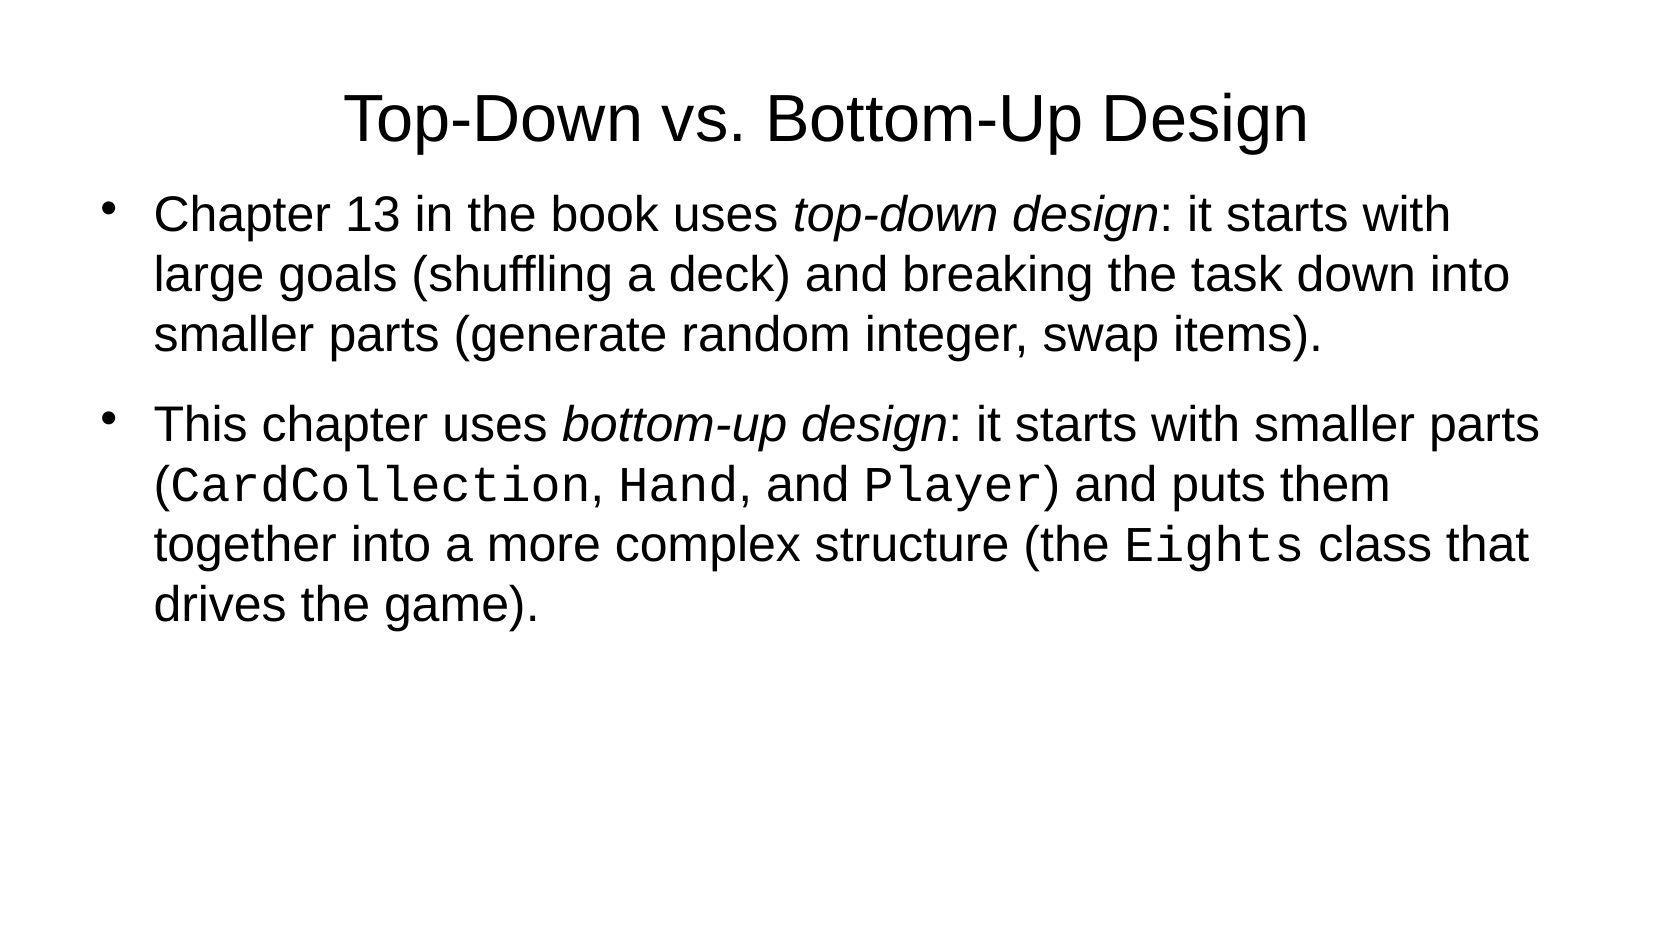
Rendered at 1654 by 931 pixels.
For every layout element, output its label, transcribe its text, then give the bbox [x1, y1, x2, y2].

text_box Top-Down vs. Bottom-Up Design [82, 37, 1571, 181]
text_box Chapter 13 in the book uses top-down design: it starts with large goals (shuffling a deck) and breaking the task down into smaller parts (generate random integer, swap items). This chapter uses bottom-up design: it starts with smaller parts (CardCollection, Hand, and Player) and puts them together into a more complex structure (the Eights class that drives the game). [82, 181, 1571, 722]
